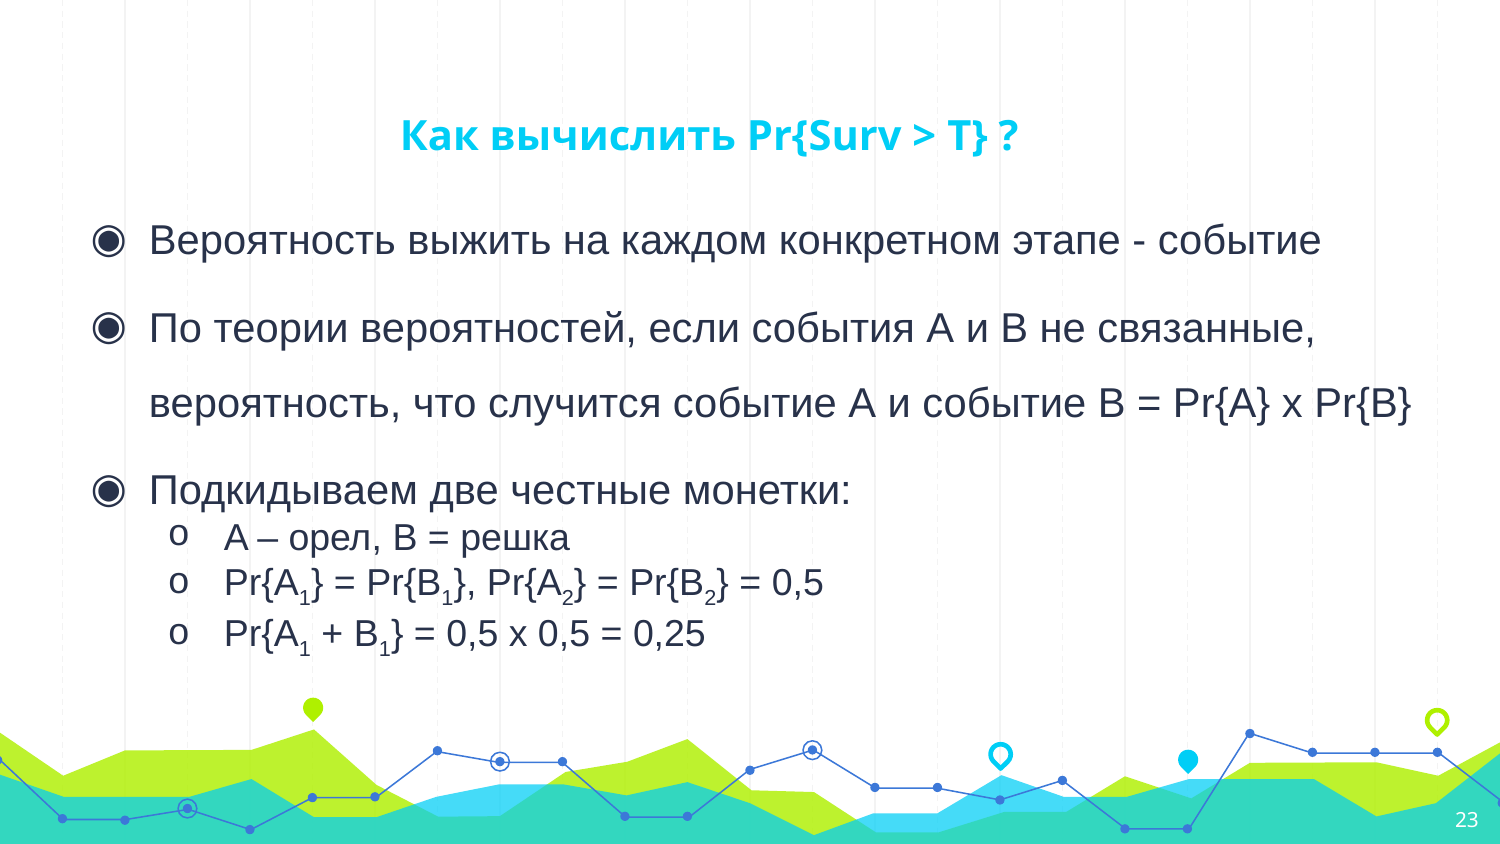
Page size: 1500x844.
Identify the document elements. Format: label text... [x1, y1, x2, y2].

title Как вычислить Pr{Surv > T} ? [135, 79, 1284, 173]
slide_number ‹#› [1403, 791, 1494, 844]
list Вероятность выжить на каждом конкретном этапе - событие По теории вероятностей, если события А и В не связанные, вероятность, что случится событие А и событие В = Pr{А} х Pr{В} Подкидываем две честные монетки: A – орел, В = решка Pr{А1} = Pr{В1}, Pr{А2} = Pr{В2} = 0,5 Pr{А1 + В1} = 0,5 х 0,5 = 0,25 [58, 173, 1442, 695]
